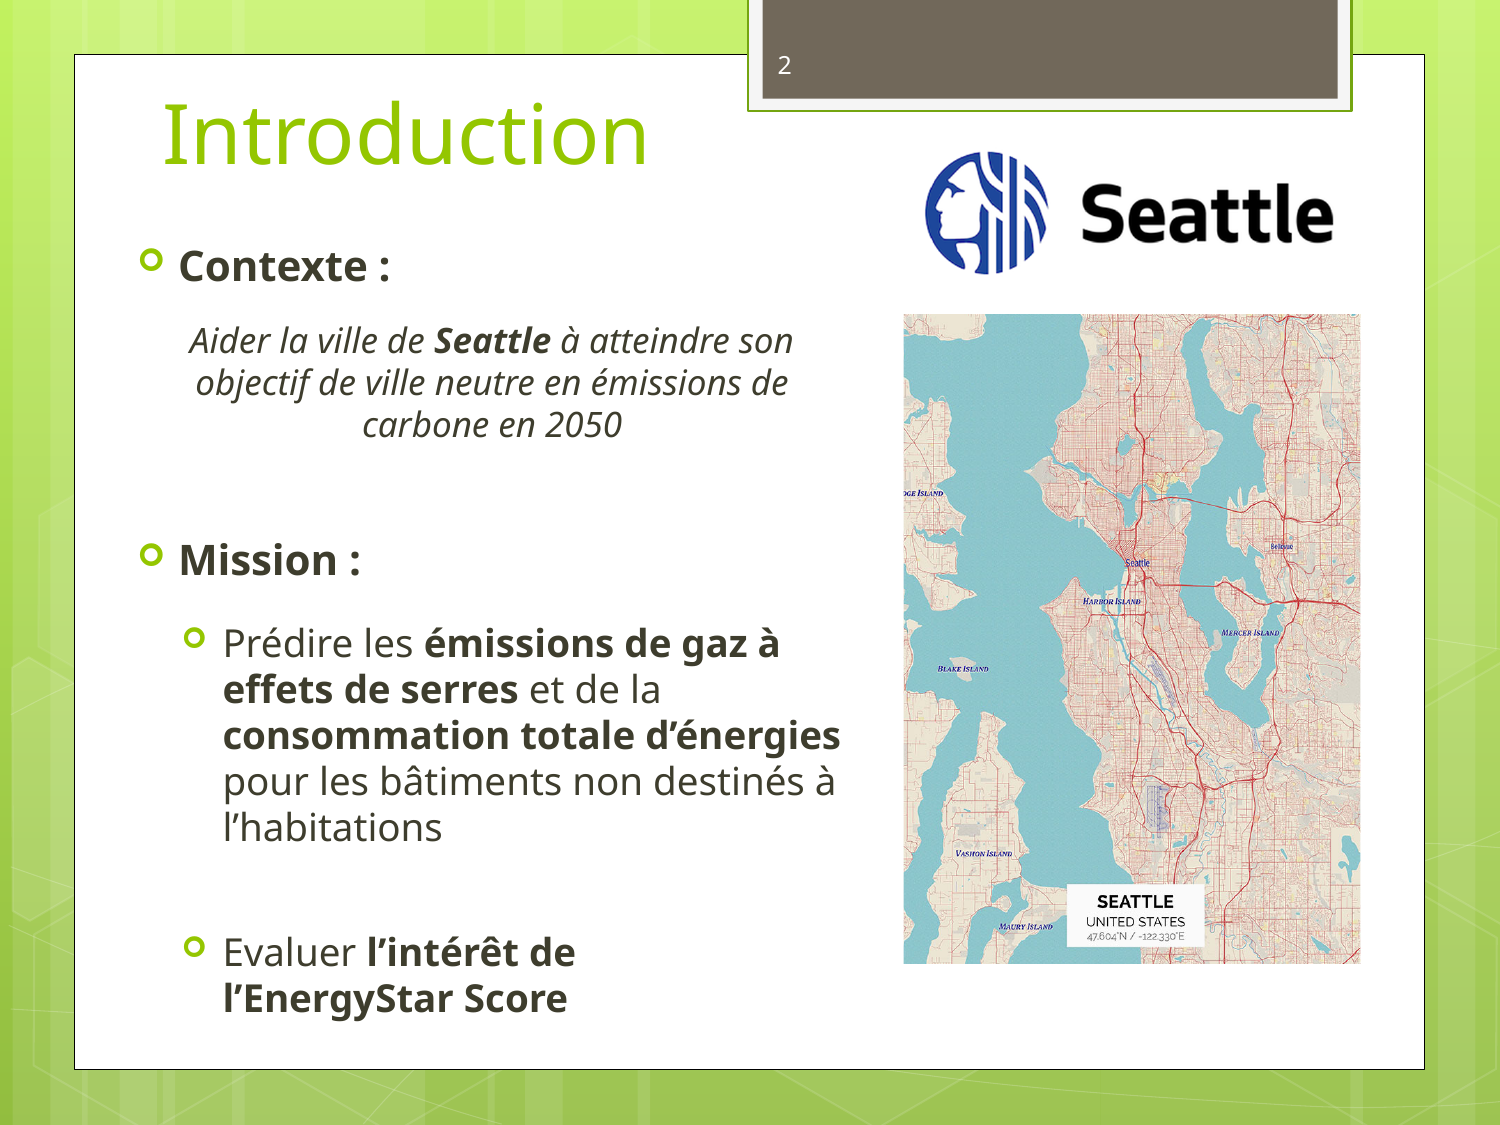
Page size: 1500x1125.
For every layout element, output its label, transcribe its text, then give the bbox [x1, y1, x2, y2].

slide_number 2 [762, 36, 982, 97]
list Contexte : Aider la ville de Seattle à atteindre son objectif de ville neutre en émissions de carbone en 2050 Mission : Prédire les émissions de gaz à effets de serres et de la consommation totale d’énergies pour les bâtiments non destinés à l’habitations Evaluer l’intérêt de l’EnergyStar Score [112, 231, 862, 1035]
title Introduction [147, 1, 1300, 189]
picture [903, 314, 1361, 964]
picture [901, 120, 1363, 301]
